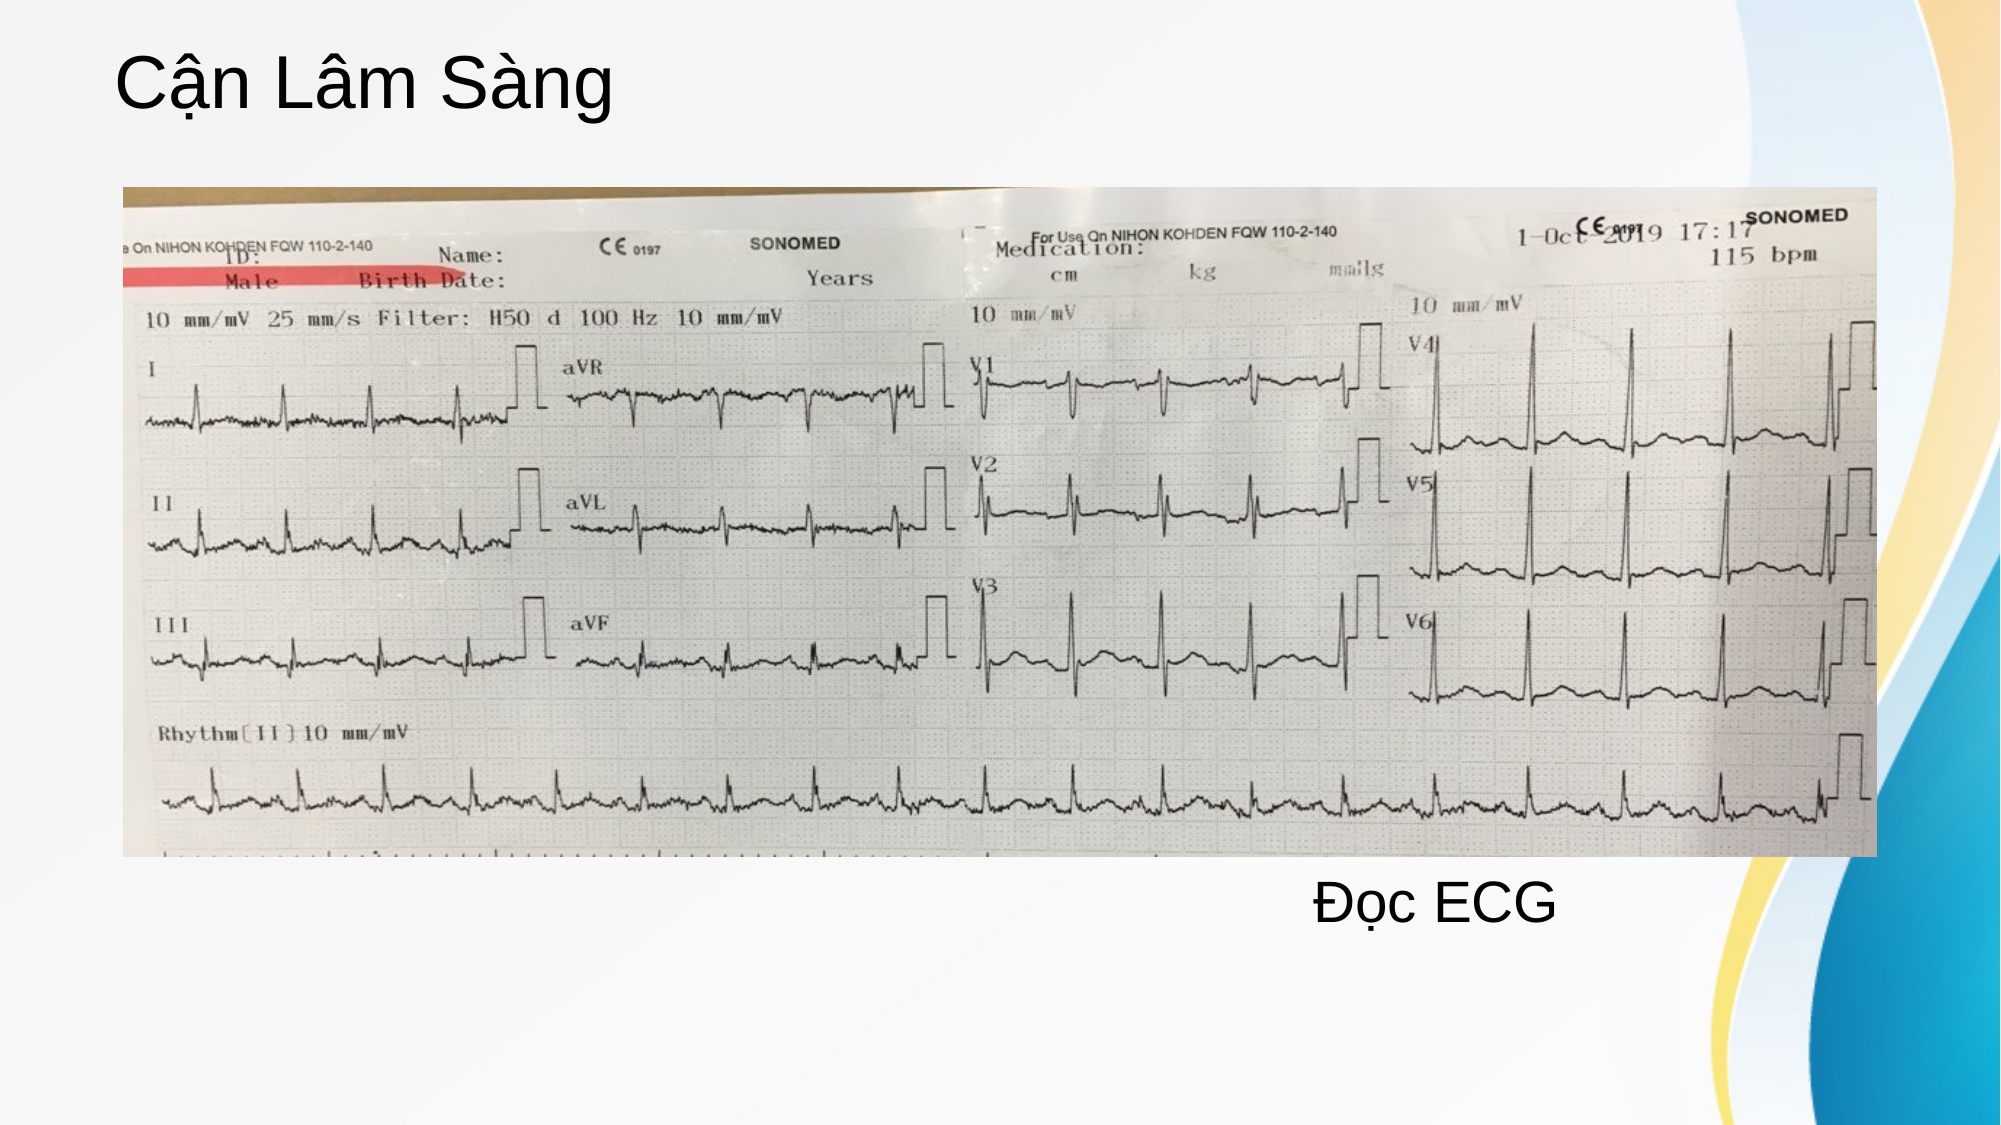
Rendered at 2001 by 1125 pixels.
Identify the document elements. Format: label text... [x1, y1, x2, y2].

title Cận Lâm Sàng [99, 30, 1901, 127]
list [123, 187, 1877, 857]
text_box Đọc ECG [1298, 857, 1575, 942]
picture [0, 0, 2001, 1125]
